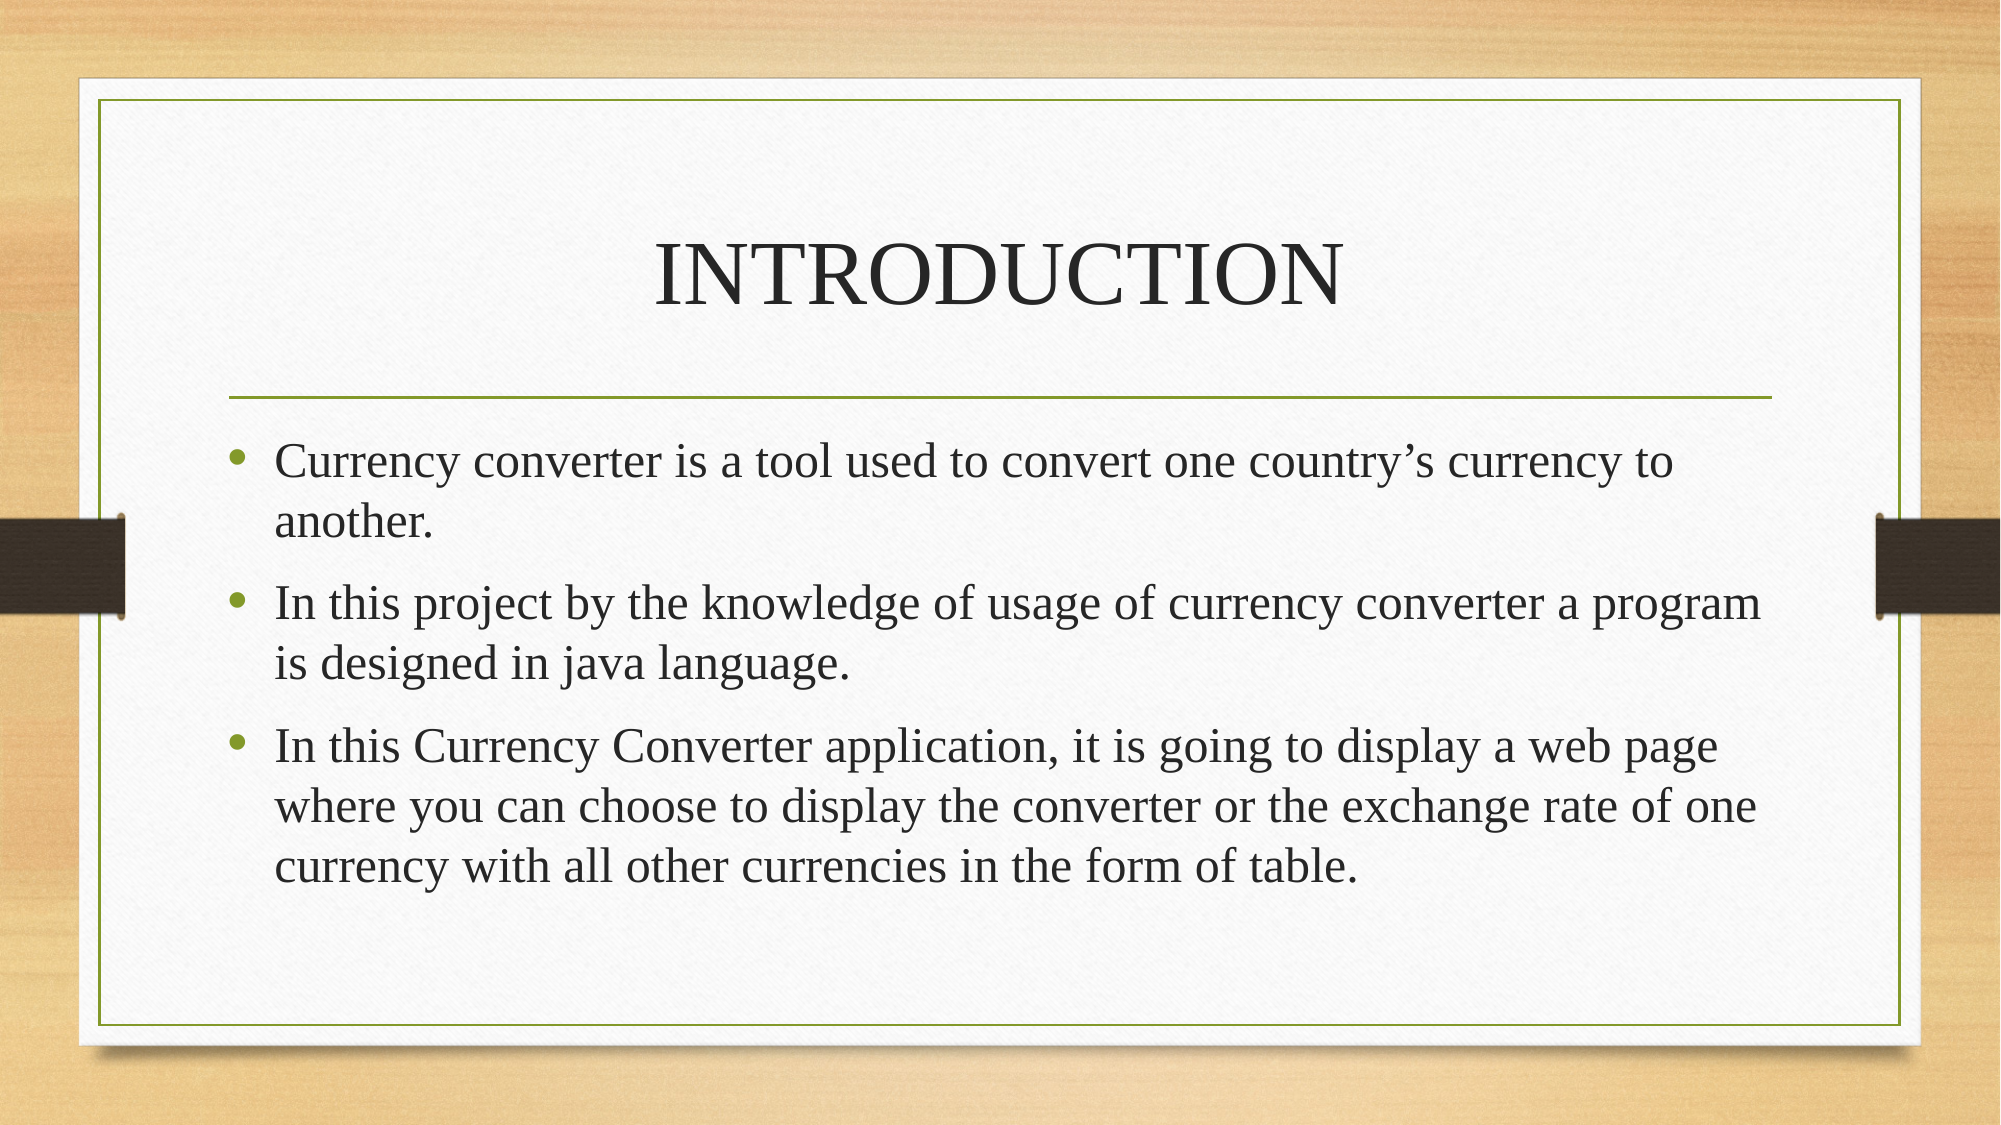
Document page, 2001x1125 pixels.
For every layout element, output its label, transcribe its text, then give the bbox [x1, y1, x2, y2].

picture [0, 0, 2001, 1125]
title INTRODUCTION [212, 161, 1788, 375]
list Currency converter is a tool used to convert one country’s currency to another. In this project by the knowledge of usage of currency converter a program is designed in java language. In this Currency Converter application, it is going to display a web page where you can choose to display the converter or the exchange rate of one currency with all other currencies in the form of table. [212, 419, 1788, 964]
